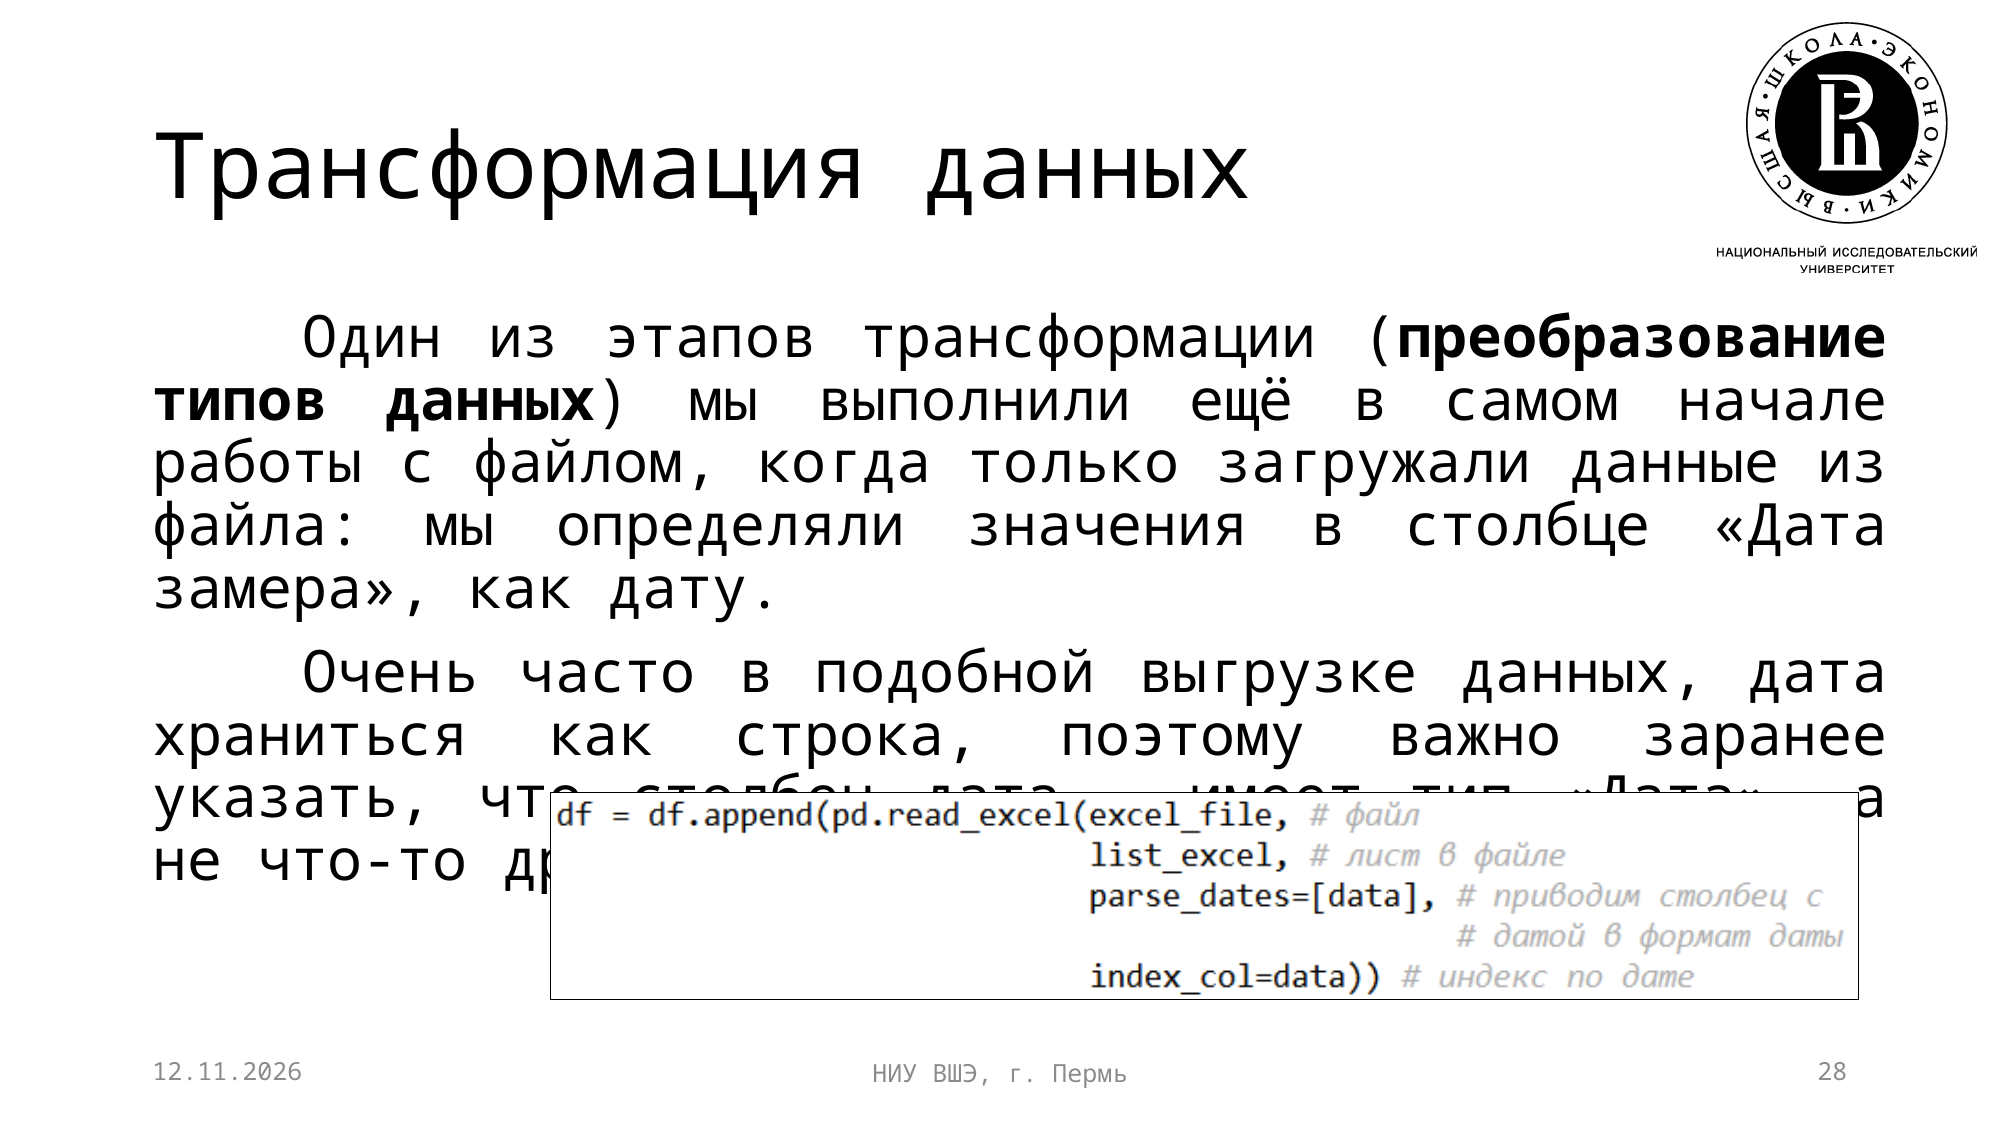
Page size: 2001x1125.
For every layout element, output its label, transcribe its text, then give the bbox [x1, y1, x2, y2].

footer НИУ ВШЭ, г. Пермь [662, 1042, 1338, 1103]
picture [1717, 22, 1977, 273]
picture [550, 792, 1859, 1000]
slide_number 28 [1412, 1042, 1863, 1103]
list Один из этапов трансформации (преобразование типов данных) мы выполнили ещё в самом начале работы с файлом, когда только загружали данные из файла: мы определяли значения в столбце «Дата замера», как дату. Очень часто в подобной выгрузке данных, дата храниться как строка, поэтому важно заранее указать, что столбец дата – имеет тип «Дата», а не что-то другое. [137, 299, 1903, 1014]
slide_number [137, 1042, 588, 1103]
title Трансформация данных [137, 59, 1863, 278]
